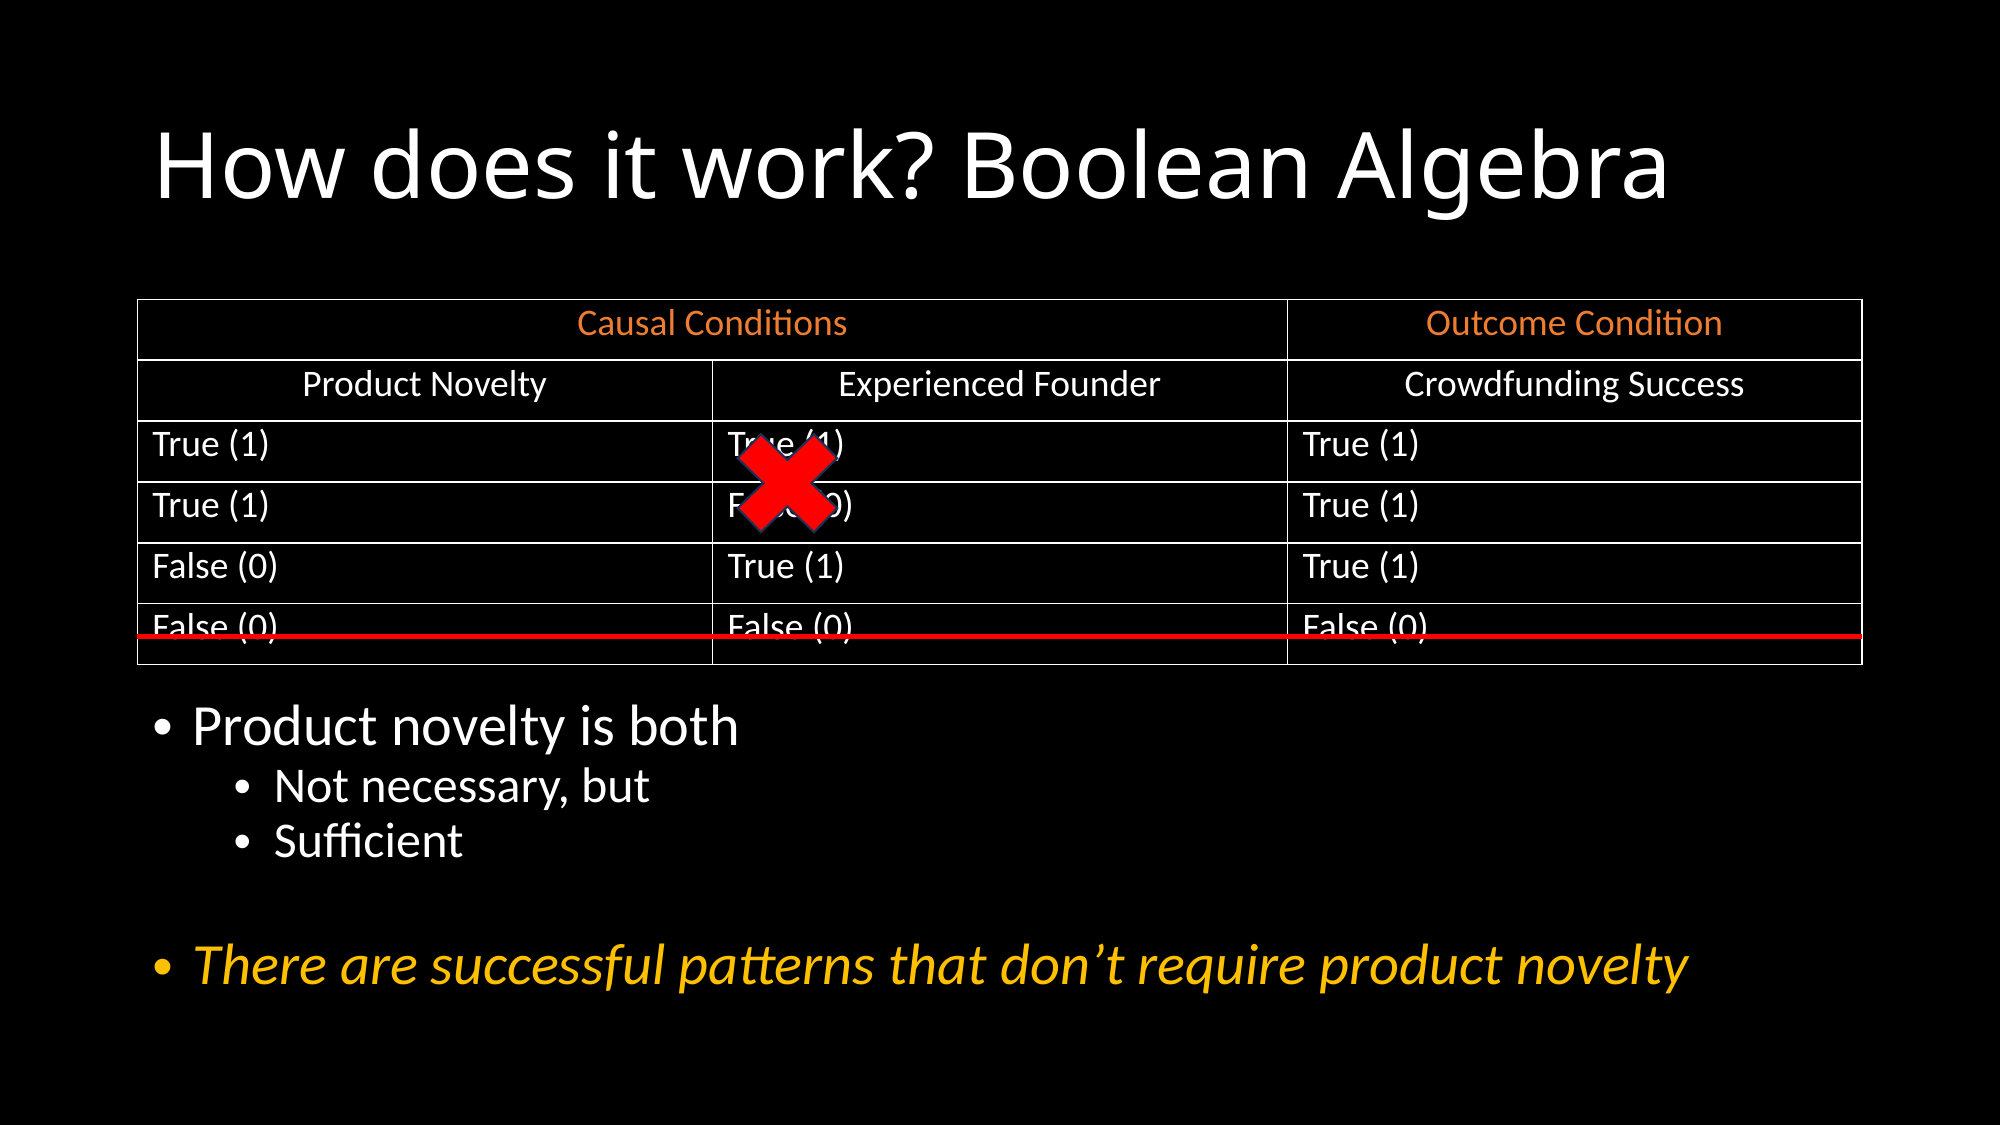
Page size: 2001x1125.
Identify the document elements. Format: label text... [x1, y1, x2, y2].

table_cell False (0) [138, 639, 712, 664]
table_cell True (1) [1288, 483, 1861, 542]
table_cell True (1) [713, 544, 1287, 603]
text_box Product novelty is both Not necessary, but Sufficient There are successful patterns that don’t require product novelty [137, 695, 1863, 1014]
table_cell True (1) [1288, 544, 1861, 603]
table_header Outcome Condition [1288, 300, 1861, 359]
table_cell False (0) [713, 604, 1287, 634]
table_cell False (0) [1288, 639, 1861, 664]
table_header Causal Conditions [138, 300, 1287, 359]
table_cell True (1) [138, 483, 712, 542]
table_cell False (0) [713, 483, 1287, 542]
table_cell False (0) [713, 639, 1287, 664]
table_cell False (0) [138, 604, 712, 634]
table_cell True (1) [138, 422, 712, 481]
table_cell False (0) [1288, 604, 1861, 634]
table_cell Crowdfunding Success [1288, 361, 1861, 420]
text_box [736, 432, 839, 534]
table_cell Experienced Founder [713, 361, 1287, 420]
table_cell False (0) [138, 544, 712, 603]
title How does it work? Boolean Algebra [137, 59, 1863, 278]
table_cell True (1) [1288, 422, 1861, 481]
table_cell True (1) [713, 422, 1287, 481]
table_cell Product Novelty [138, 361, 712, 420]
